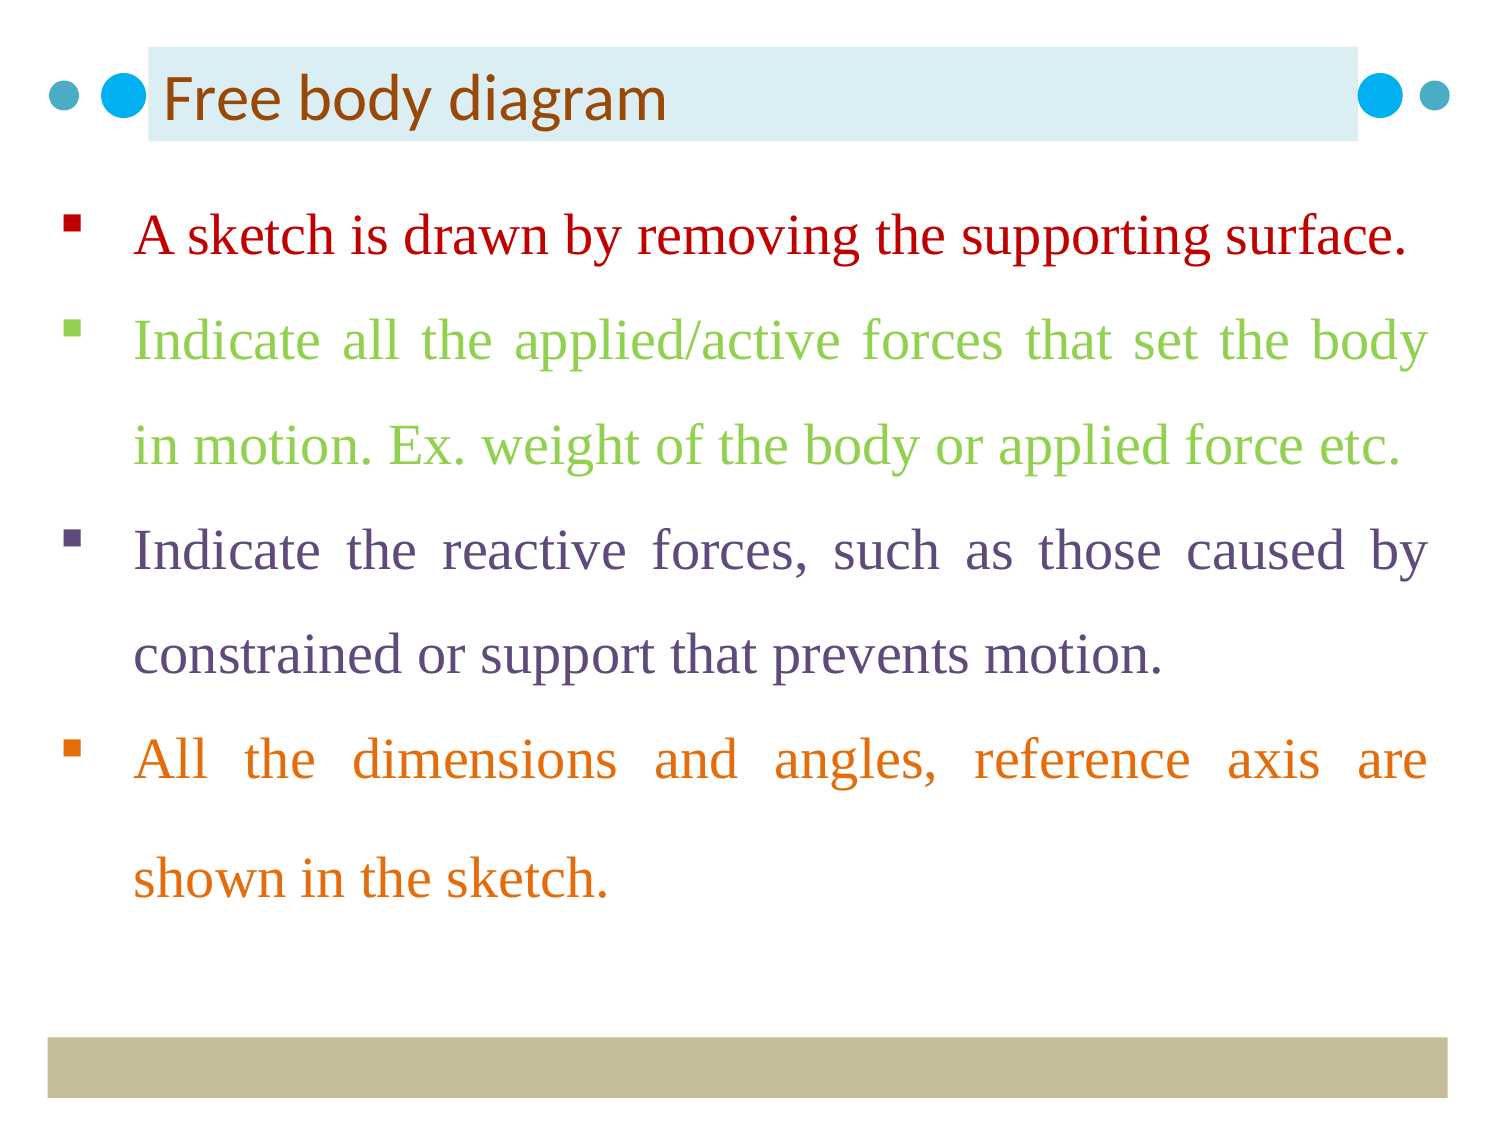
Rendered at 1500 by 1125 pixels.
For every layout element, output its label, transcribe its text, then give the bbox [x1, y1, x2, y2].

text_box [1417, 78, 1452, 113]
text_box [99, 70, 149, 121]
text_box Free body diagram [148, 46, 1358, 142]
text_box [46, 78, 82, 113]
text_box A sketch is drawn by removing the supporting surface. Indicate all the applied/active forces that set the body in motion. Ex. weight of the body or applied force etc. Indicate the reactive forces, such as those caused by constrained or support that prevents motion. All the dimensions and angles, reference axis are shown in the sketch. [44, 153, 1445, 918]
text_box [1355, 70, 1405, 121]
text_box [47, 1037, 1448, 1098]
